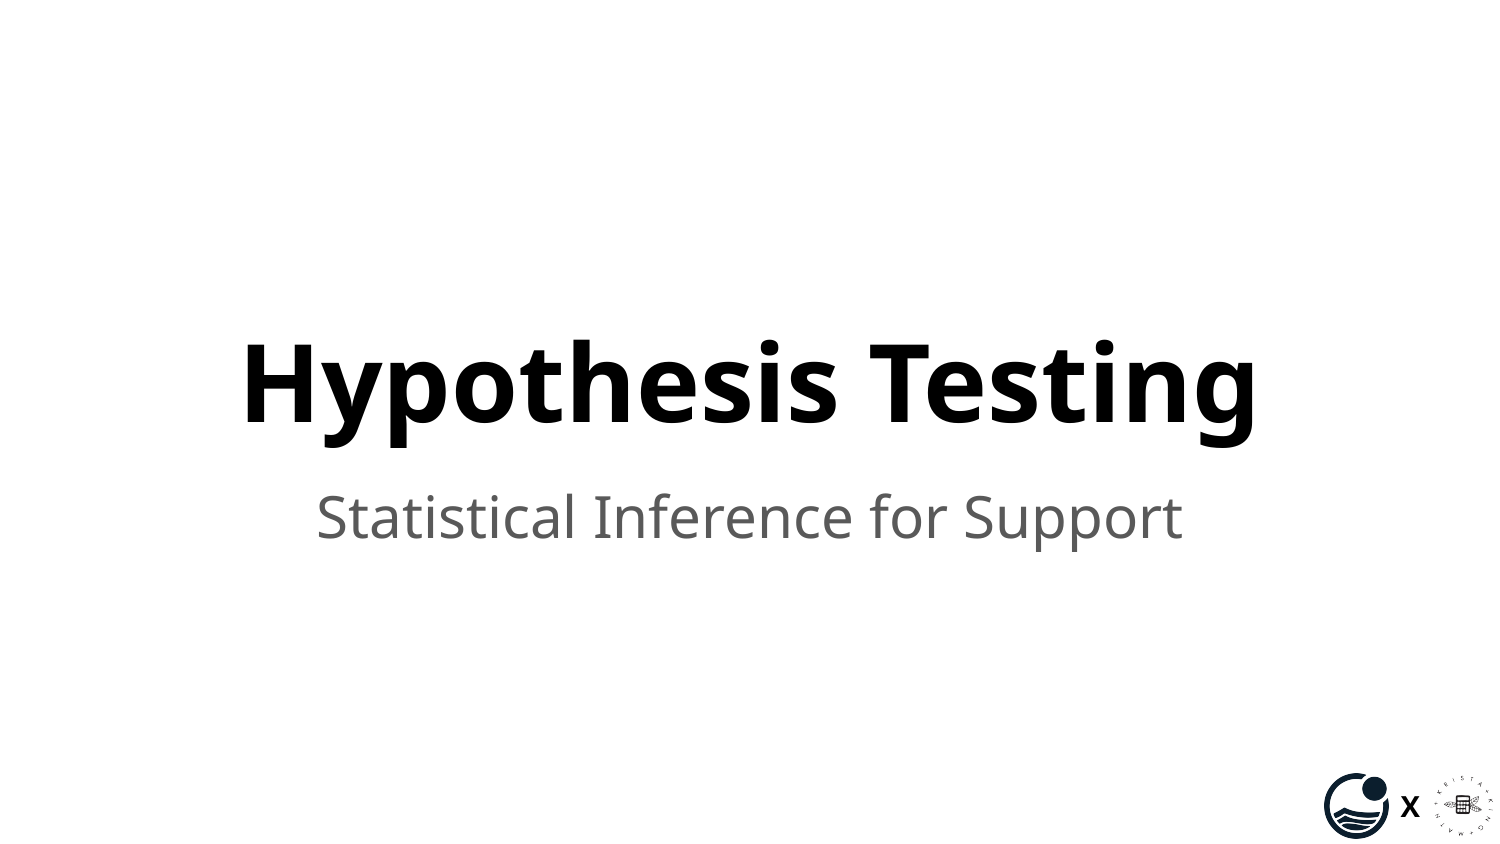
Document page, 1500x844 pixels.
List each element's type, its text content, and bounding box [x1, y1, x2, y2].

title Hypothesis Testing [51, 122, 1449, 459]
subtitle Statistical Inference for Support [51, 464, 1449, 595]
picture [1430, 773, 1496, 839]
picture [1324, 773, 1389, 839]
text_box X [1393, 775, 1427, 837]
